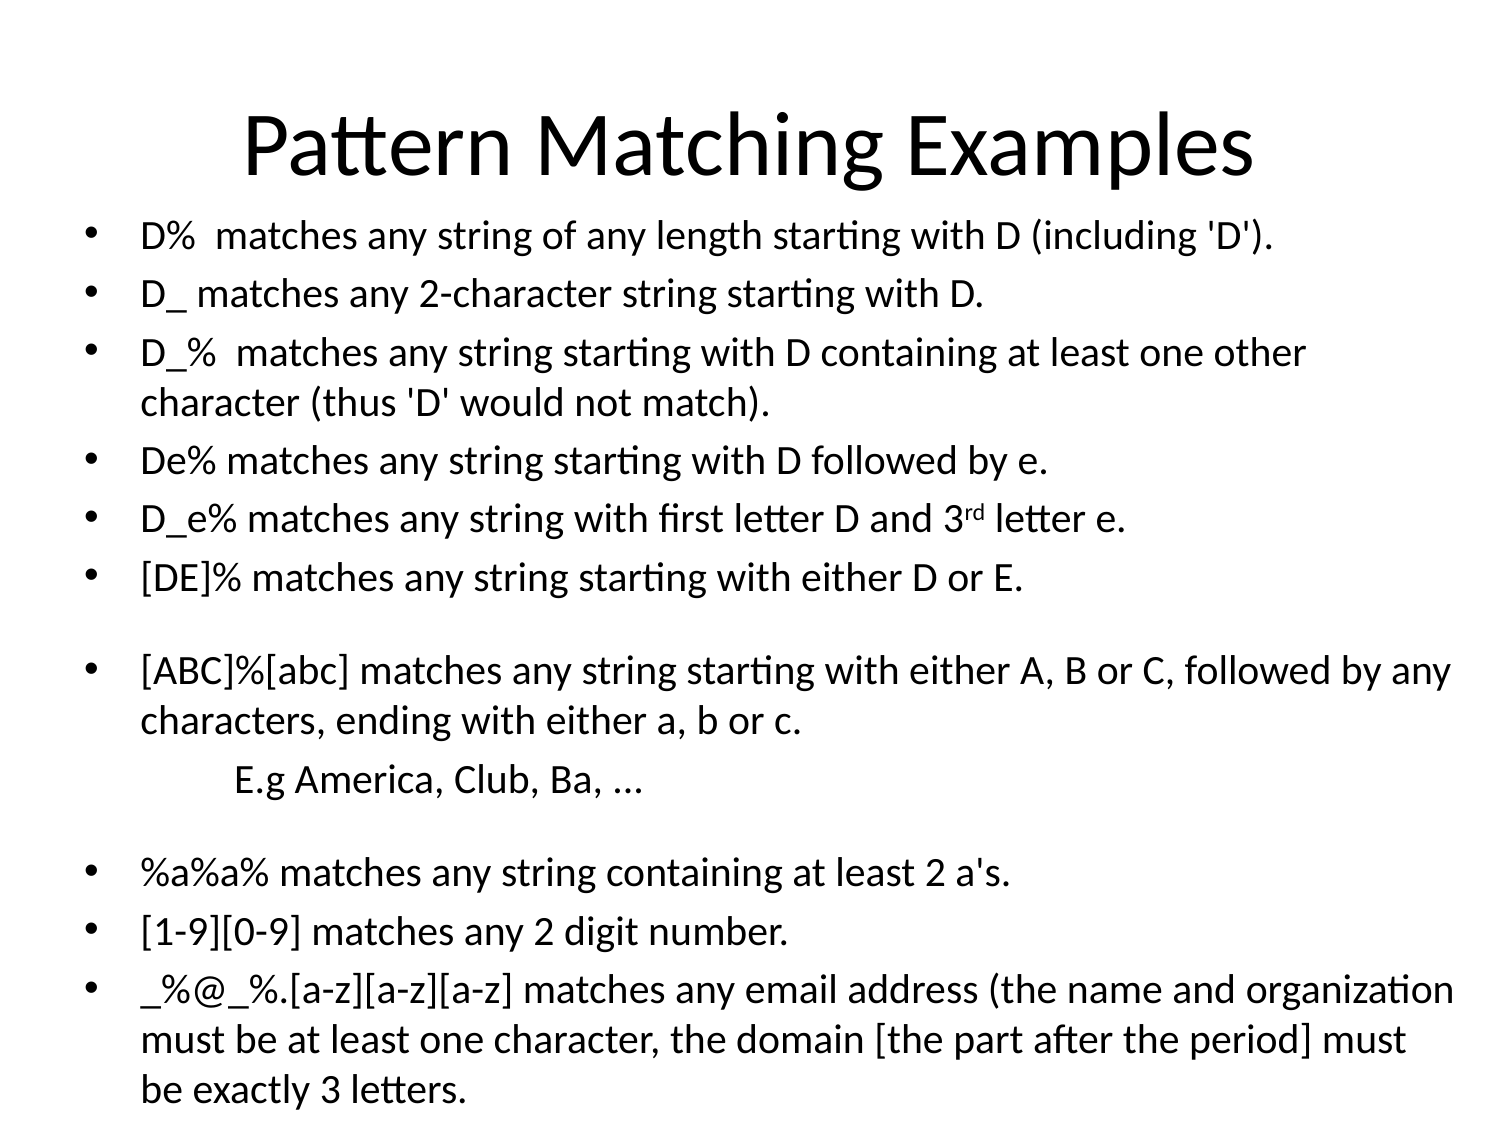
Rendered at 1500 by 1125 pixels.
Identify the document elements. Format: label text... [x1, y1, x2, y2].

list D% matches any string of any length starting with D (including 'D'). D_ matches any 2-character string starting with D. D_% matches any string starting with D containing at least one other character (thus 'D' would not match). De% matches any string starting with D followed by e. D_e% matches any string with first letter D and 3rd letter e. [DE]% matches any string starting with either D or E. [ABC]%[abc] matches any string starting with either A, B or C, followed by any characters, ending with either a, b or c. E.g America, Club, Ba, ... %a%a% matches any string containing at least 2 a's. [1-9][0-9] matches any 2 digit number. _%@_%.[a-z][a-z][a-z] matches any email address (the name and organization must be at least one character, the domain [the part after the period] must be exactly 3 letters. [69, 200, 1475, 1125]
title Pattern Matching Examples [75, 45, 1425, 200]
